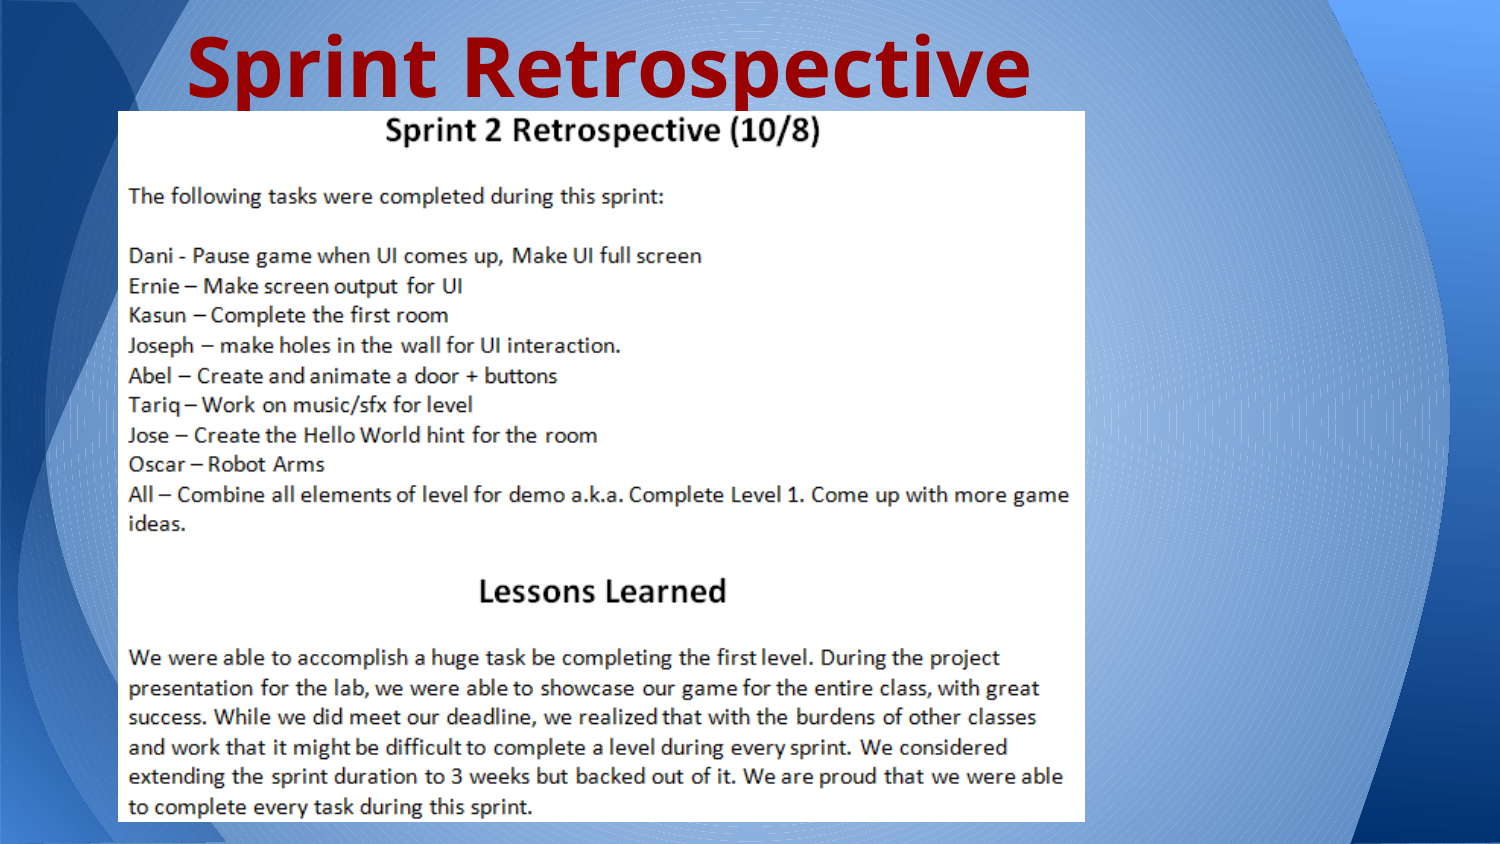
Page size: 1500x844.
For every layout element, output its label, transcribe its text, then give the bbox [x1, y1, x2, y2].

picture [118, 111, 1085, 822]
title Sprint Retrospective [171, 22, 1156, 129]
